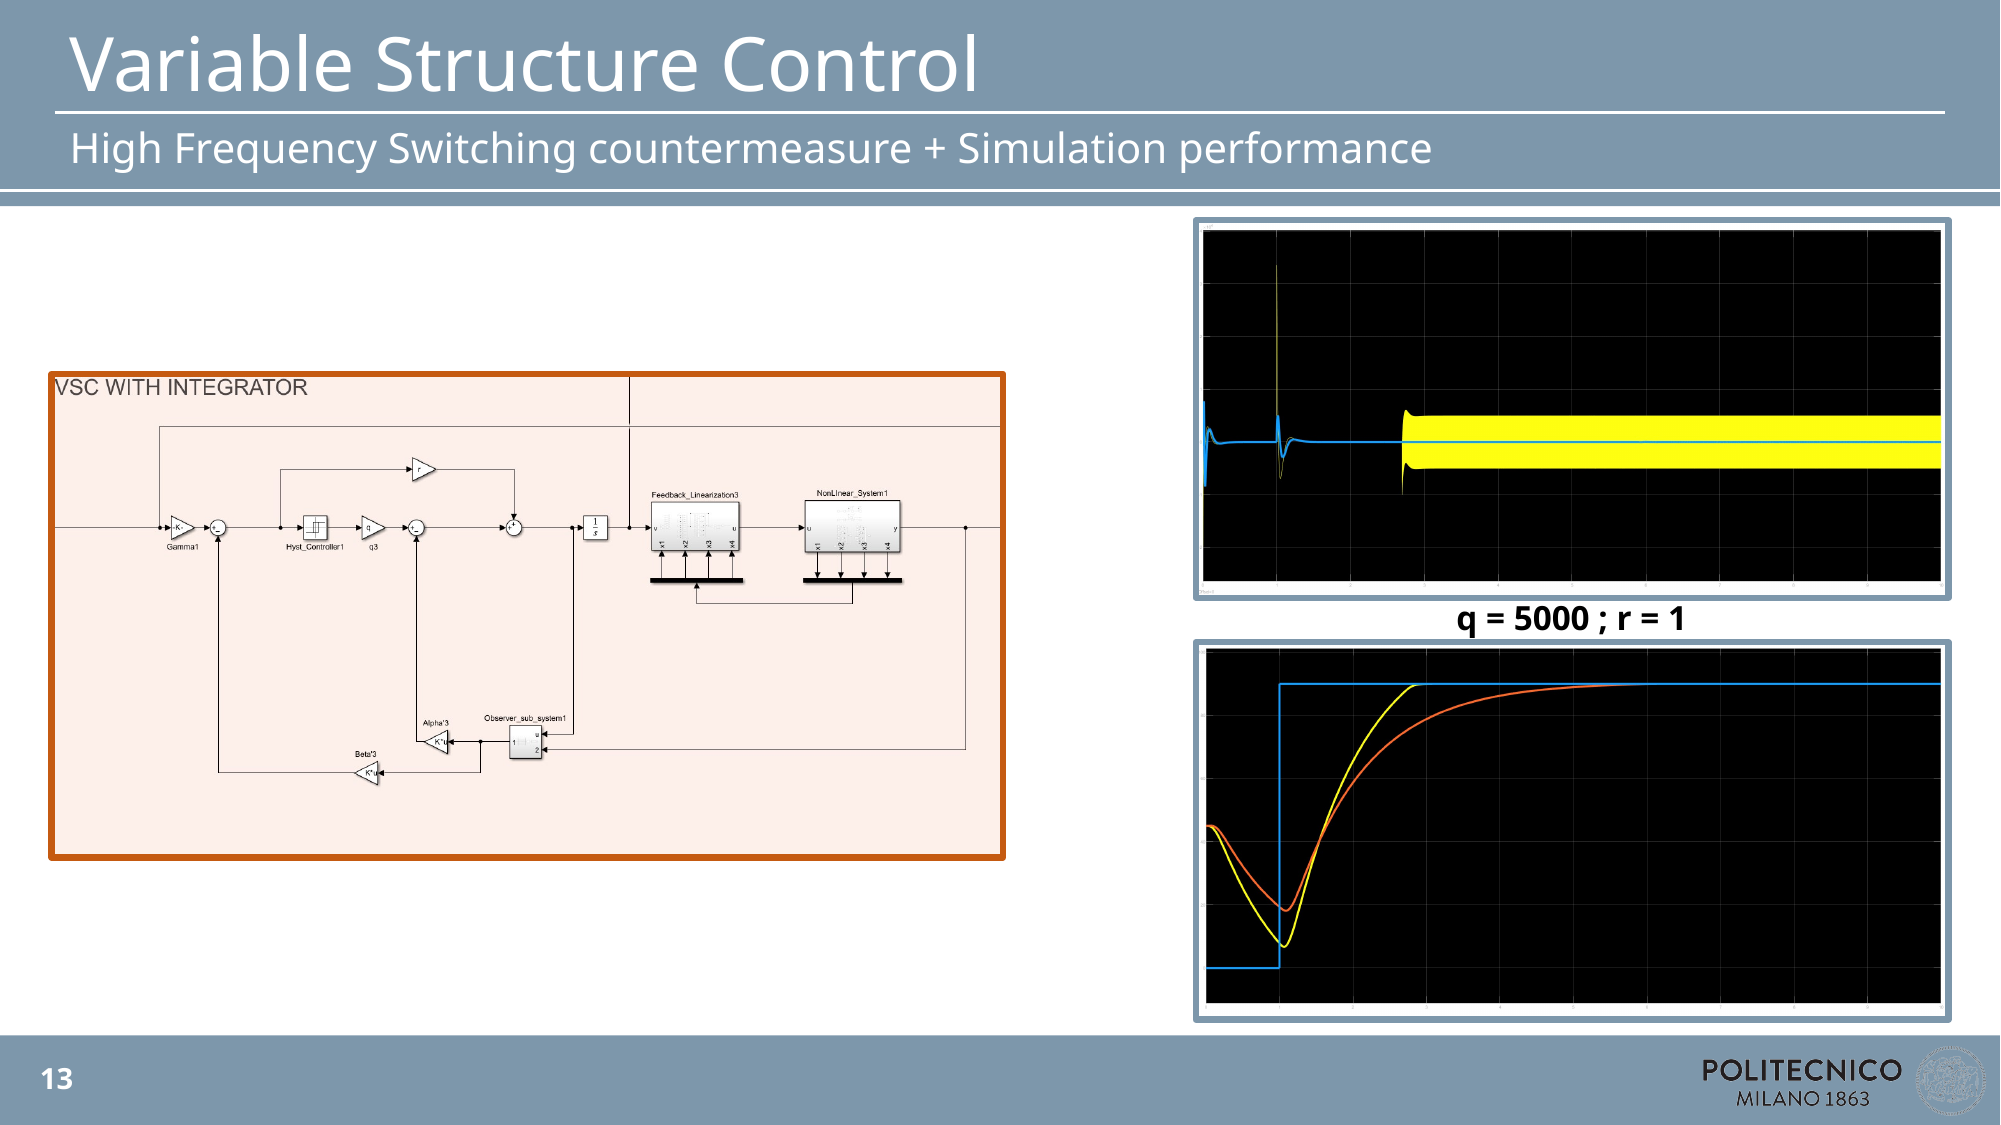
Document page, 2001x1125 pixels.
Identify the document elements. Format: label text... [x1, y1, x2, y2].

picture [1915, 1046, 1987, 1117]
picture [54, 377, 1000, 855]
title High Frequency Switching countermeasure + Simulation performance [54, 118, 1946, 182]
picture [1703, 1057, 1902, 1106]
list Variable Structure Control [54, 19, 1946, 104]
picture [1198, 645, 1946, 1017]
picture [1198, 223, 1946, 595]
text_box q = 5000 ; r = 1 [1434, 595, 1710, 645]
slide_number 13 [24, 1050, 175, 1111]
